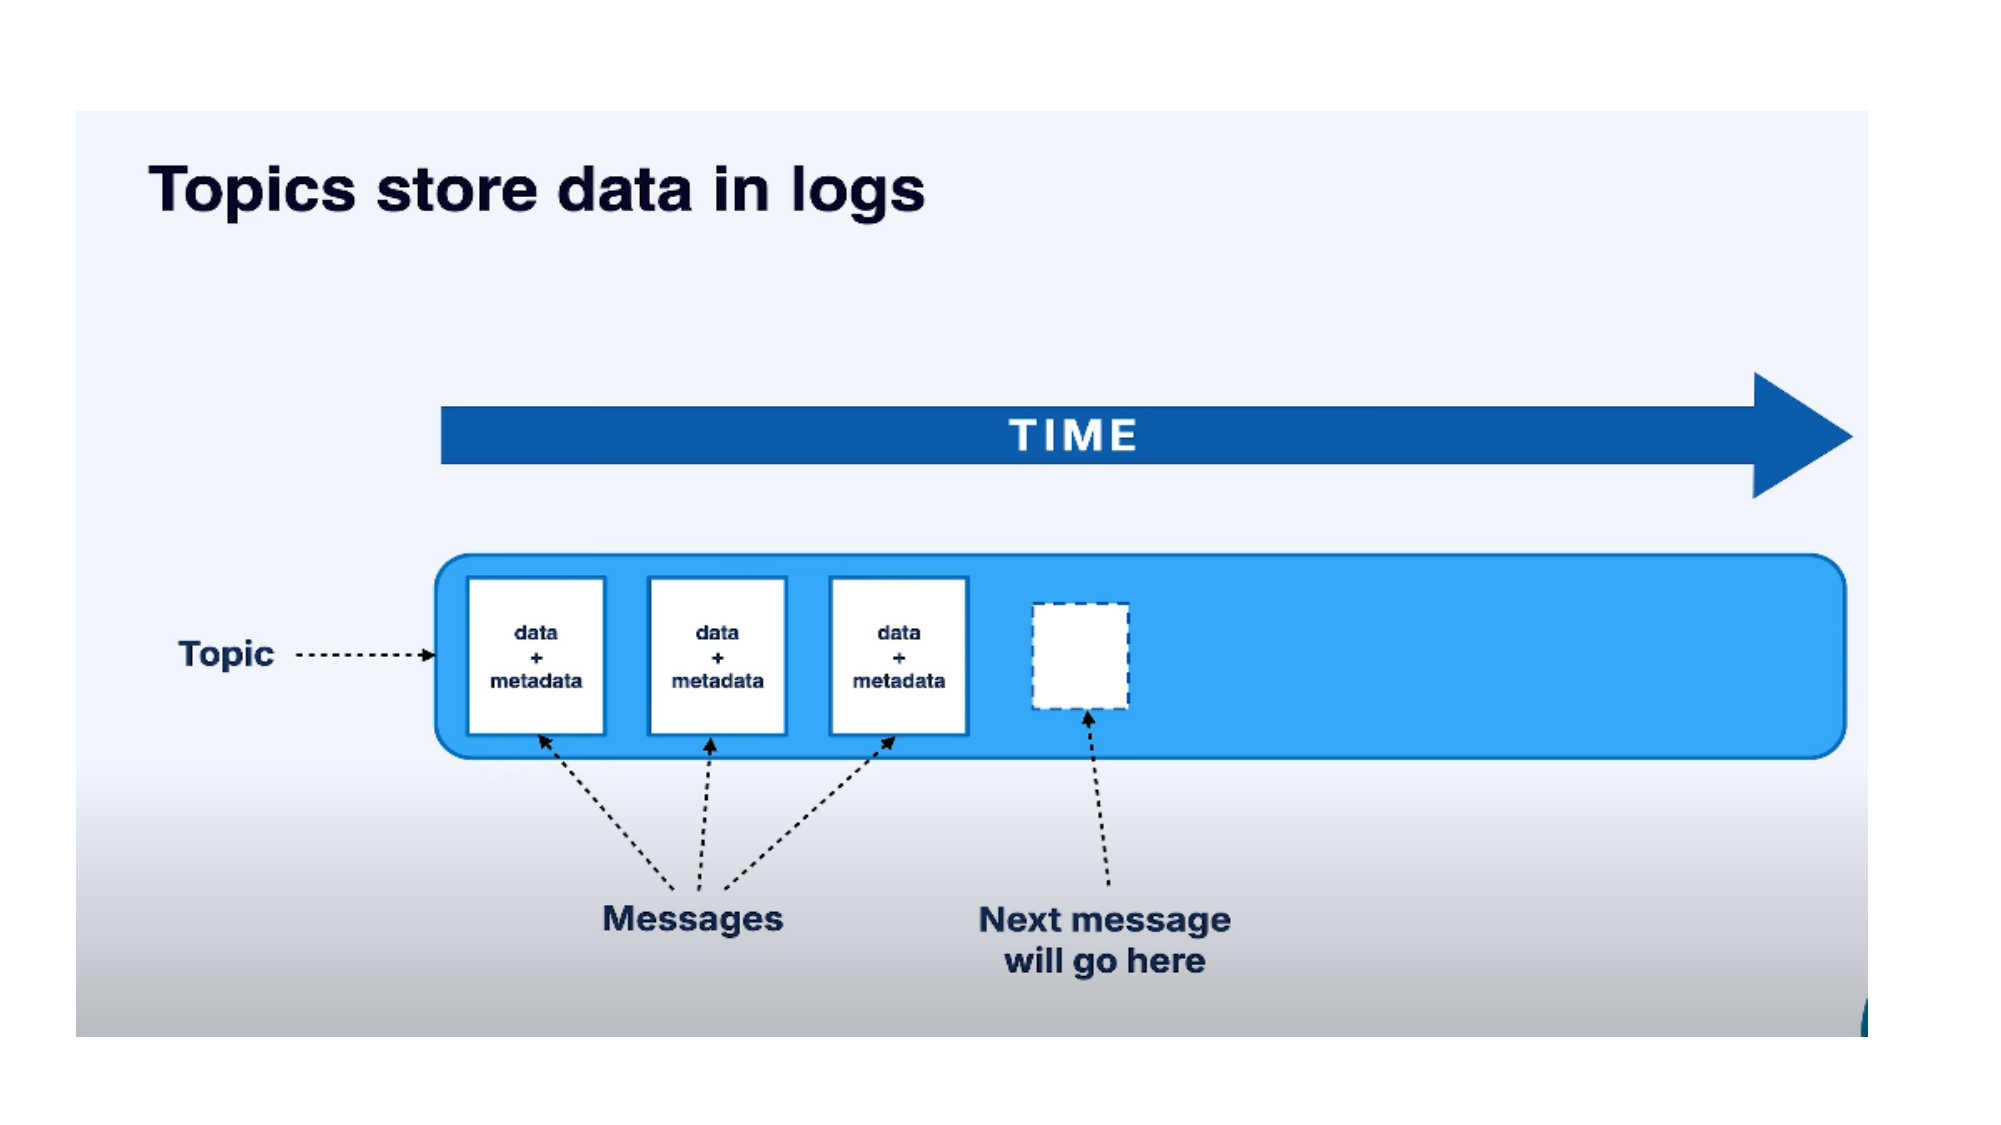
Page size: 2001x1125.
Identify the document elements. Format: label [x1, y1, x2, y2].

picture [76, 111, 1868, 1037]
